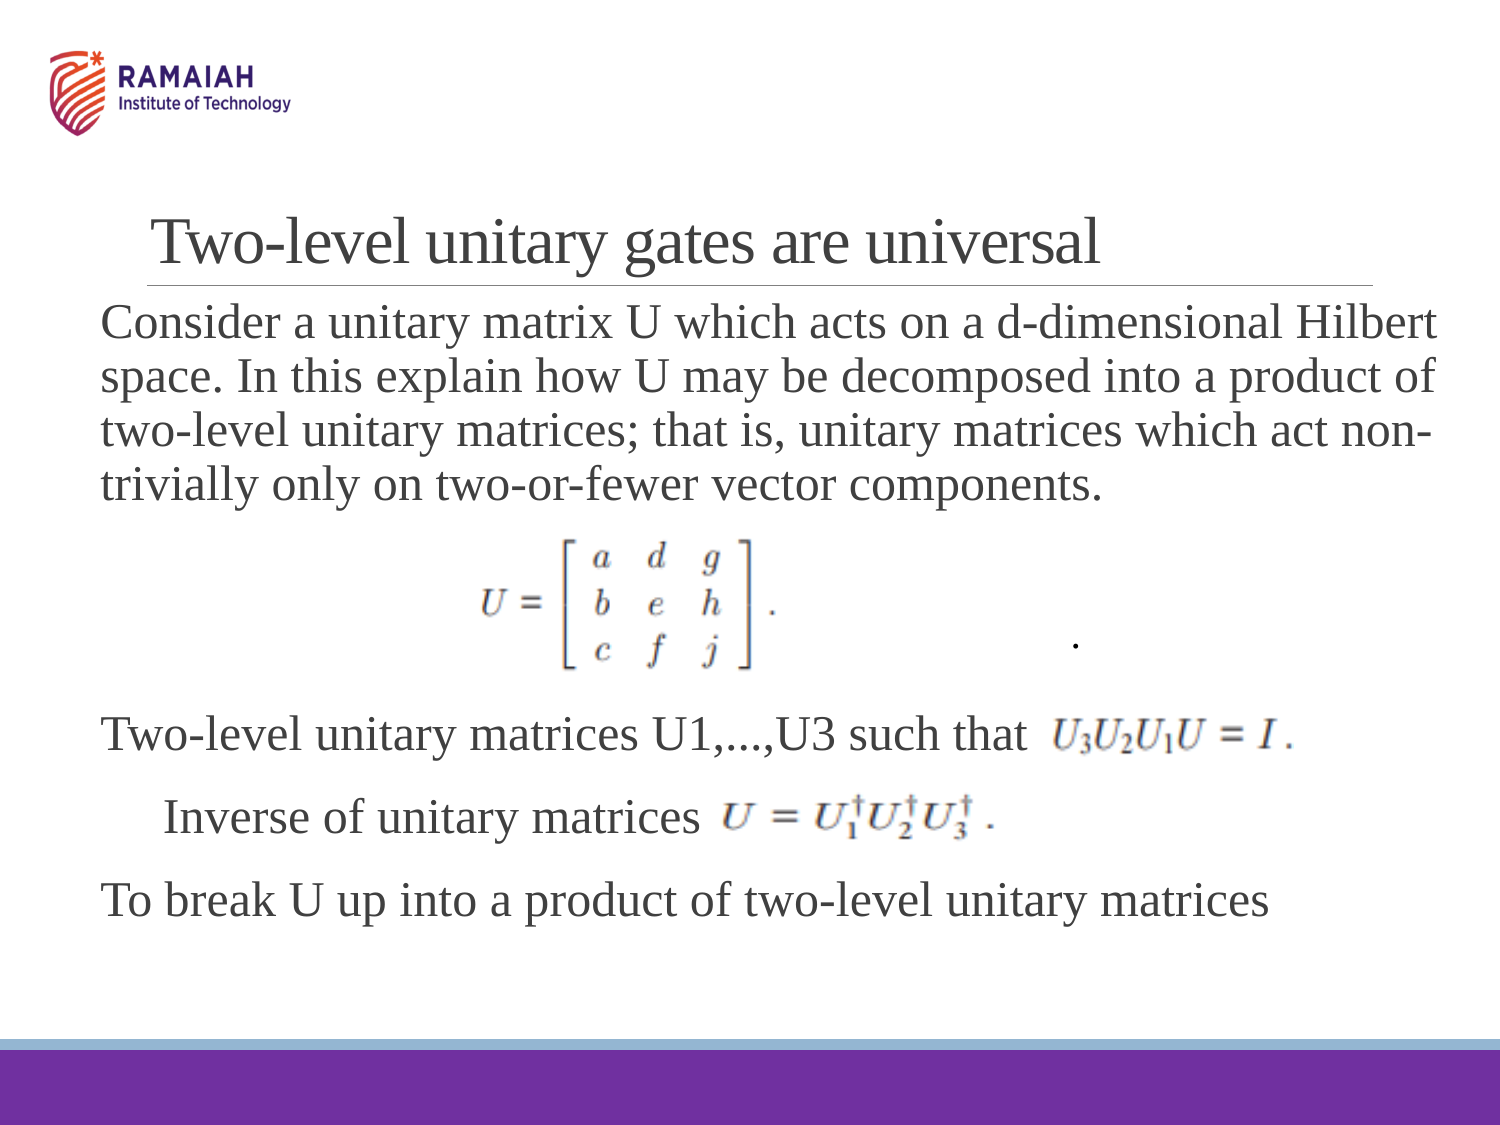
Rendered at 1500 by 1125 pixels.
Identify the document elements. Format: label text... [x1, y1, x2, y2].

list Consider a unitary matrix U which acts on a d-dimensional Hilbert space. In this explain how U may be decomposed into a product of two-level unitary matrices; that is, unitary matrices which act non-trivially only on two-or-fewer vector components. Two-level unitary matrices U1,...,U3 such that Inverse of unitary matrices To break U up into a product of two-level unitary matrices [100, 288, 1471, 1097]
picture [1044, 697, 1294, 780]
picture [714, 787, 1002, 853]
title Two-level unitary gates are universal [135, 47, 1373, 285]
text_box . [1045, 599, 1365, 664]
picture [442, 526, 822, 693]
picture [21, 5, 322, 166]
